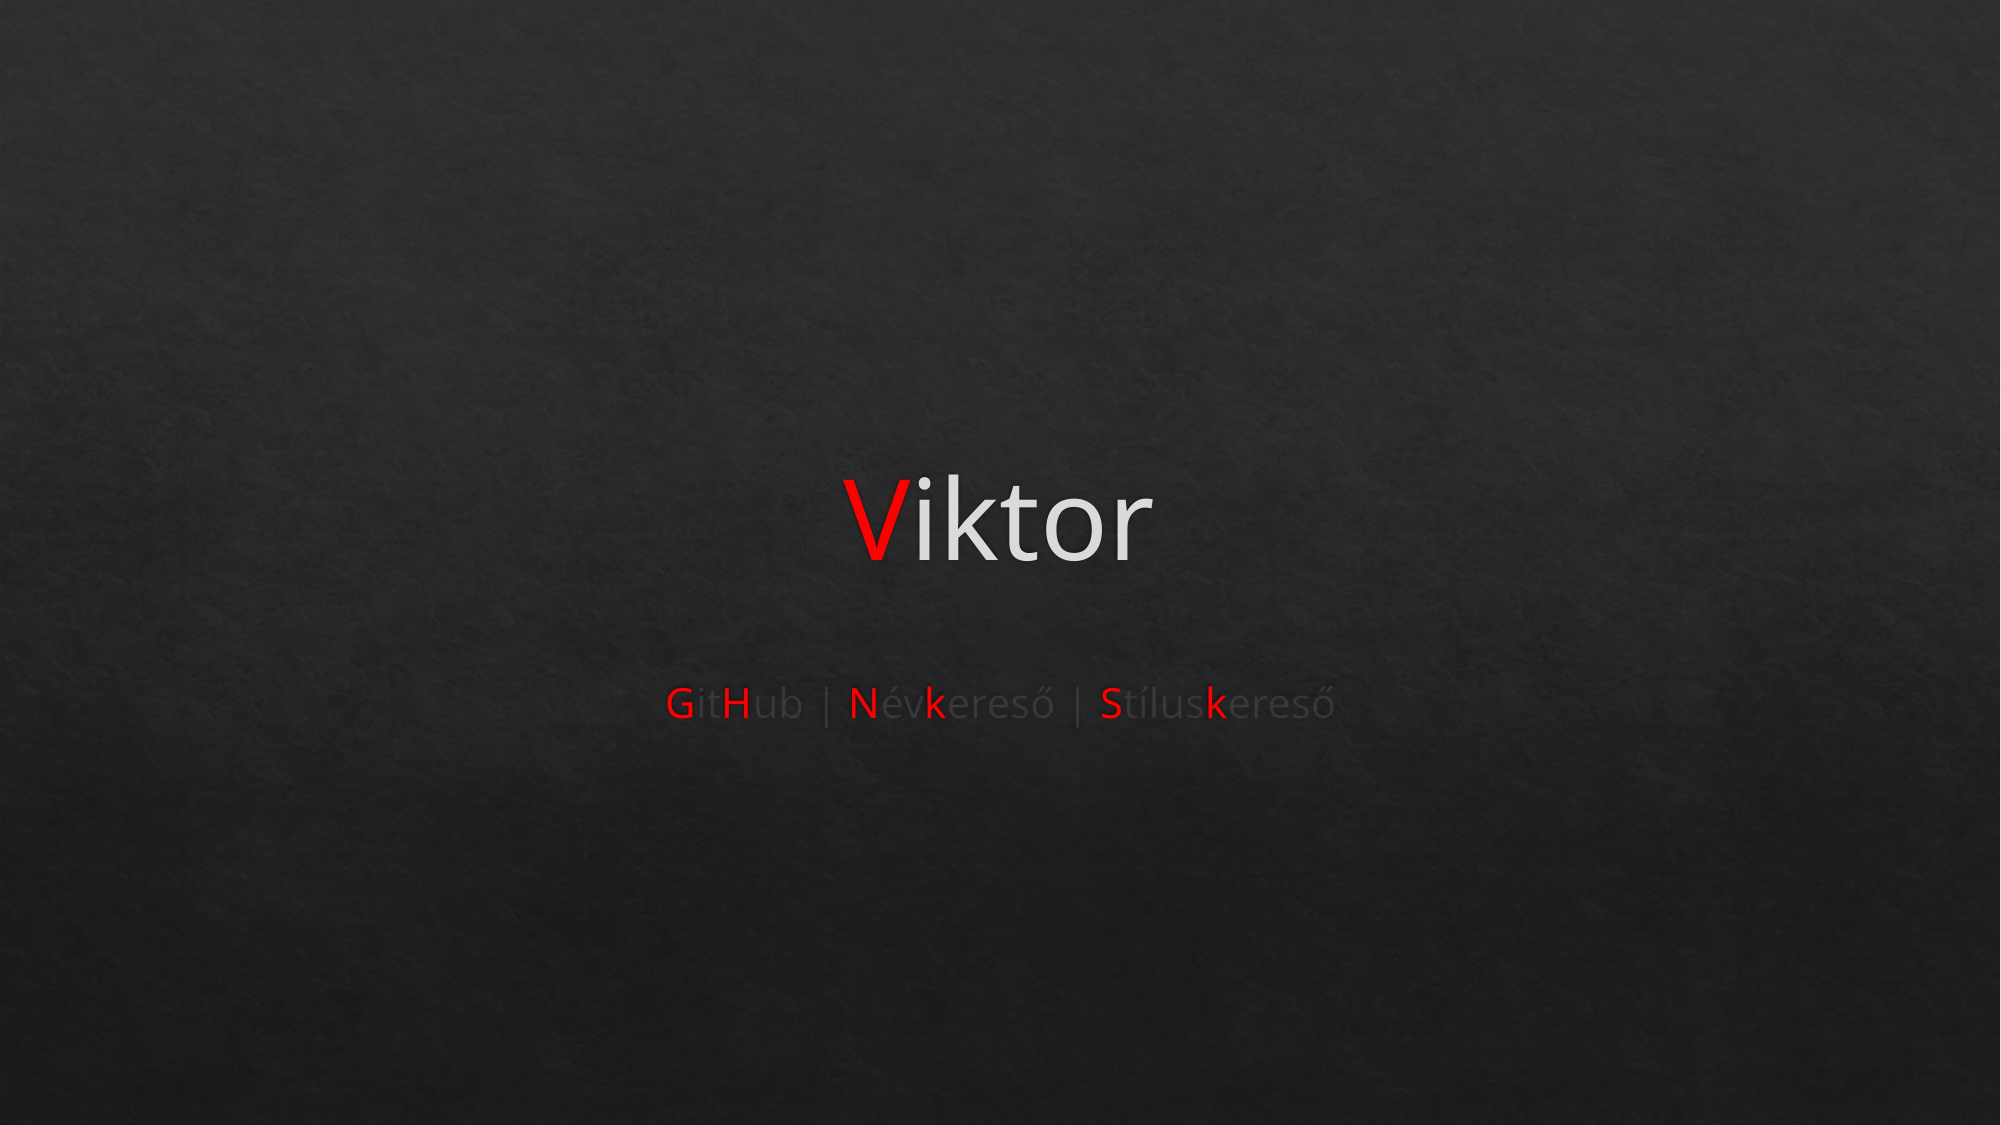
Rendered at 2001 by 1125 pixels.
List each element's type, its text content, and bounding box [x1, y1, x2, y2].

subtitle GitHub | Névkereső | Stíluskereső [226, 668, 1776, 842]
title Viktor [224, 290, 1774, 591]
